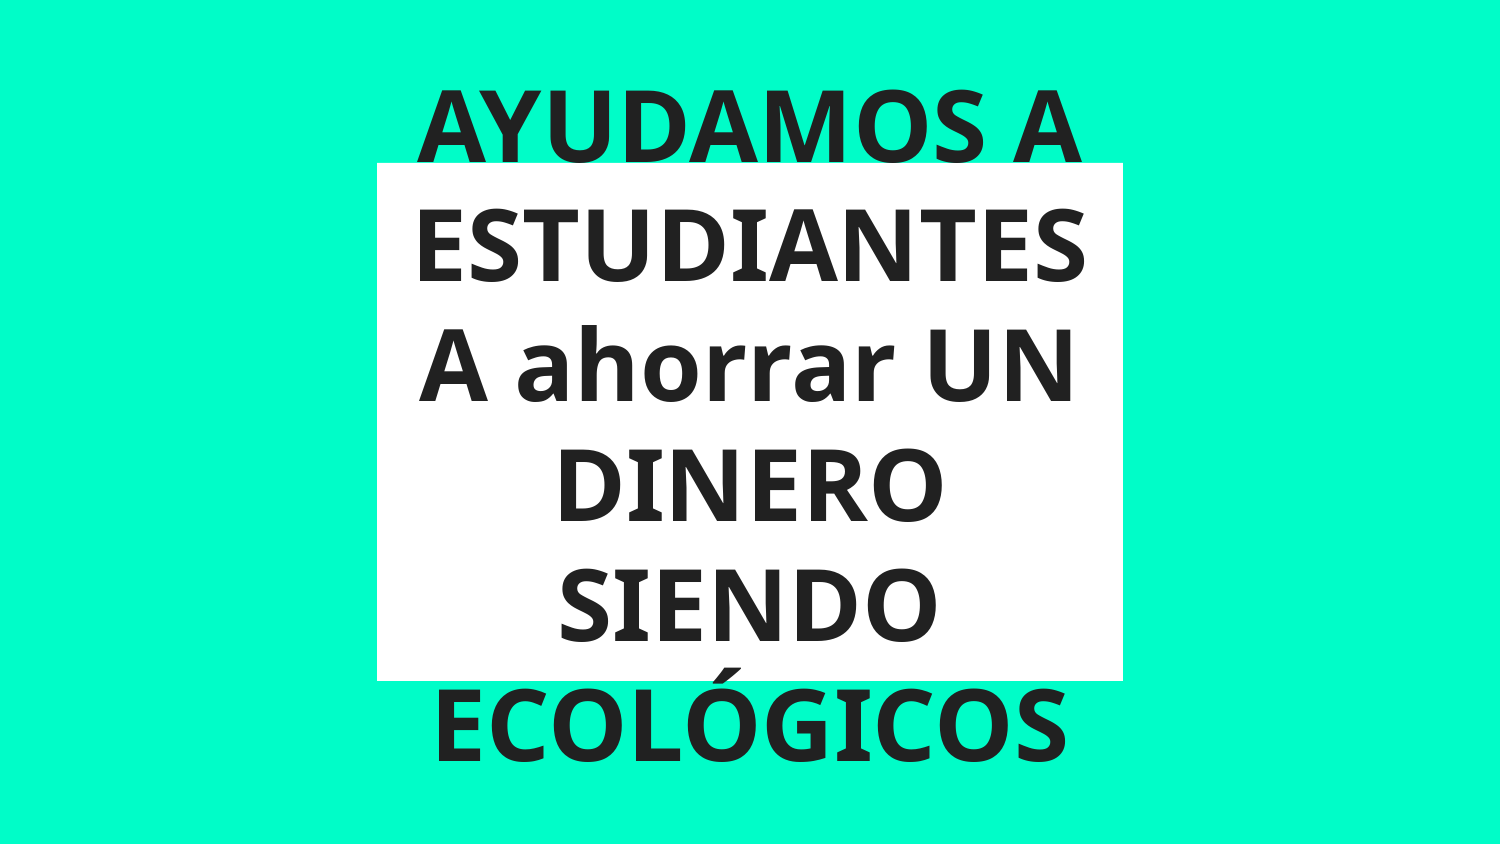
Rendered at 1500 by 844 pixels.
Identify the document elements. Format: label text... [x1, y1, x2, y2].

title AYUDAMOS A ESTUDIANTES A ahorrar UN DINERO SIENDO ECOLÓGICOS [377, 162, 1123, 681]
